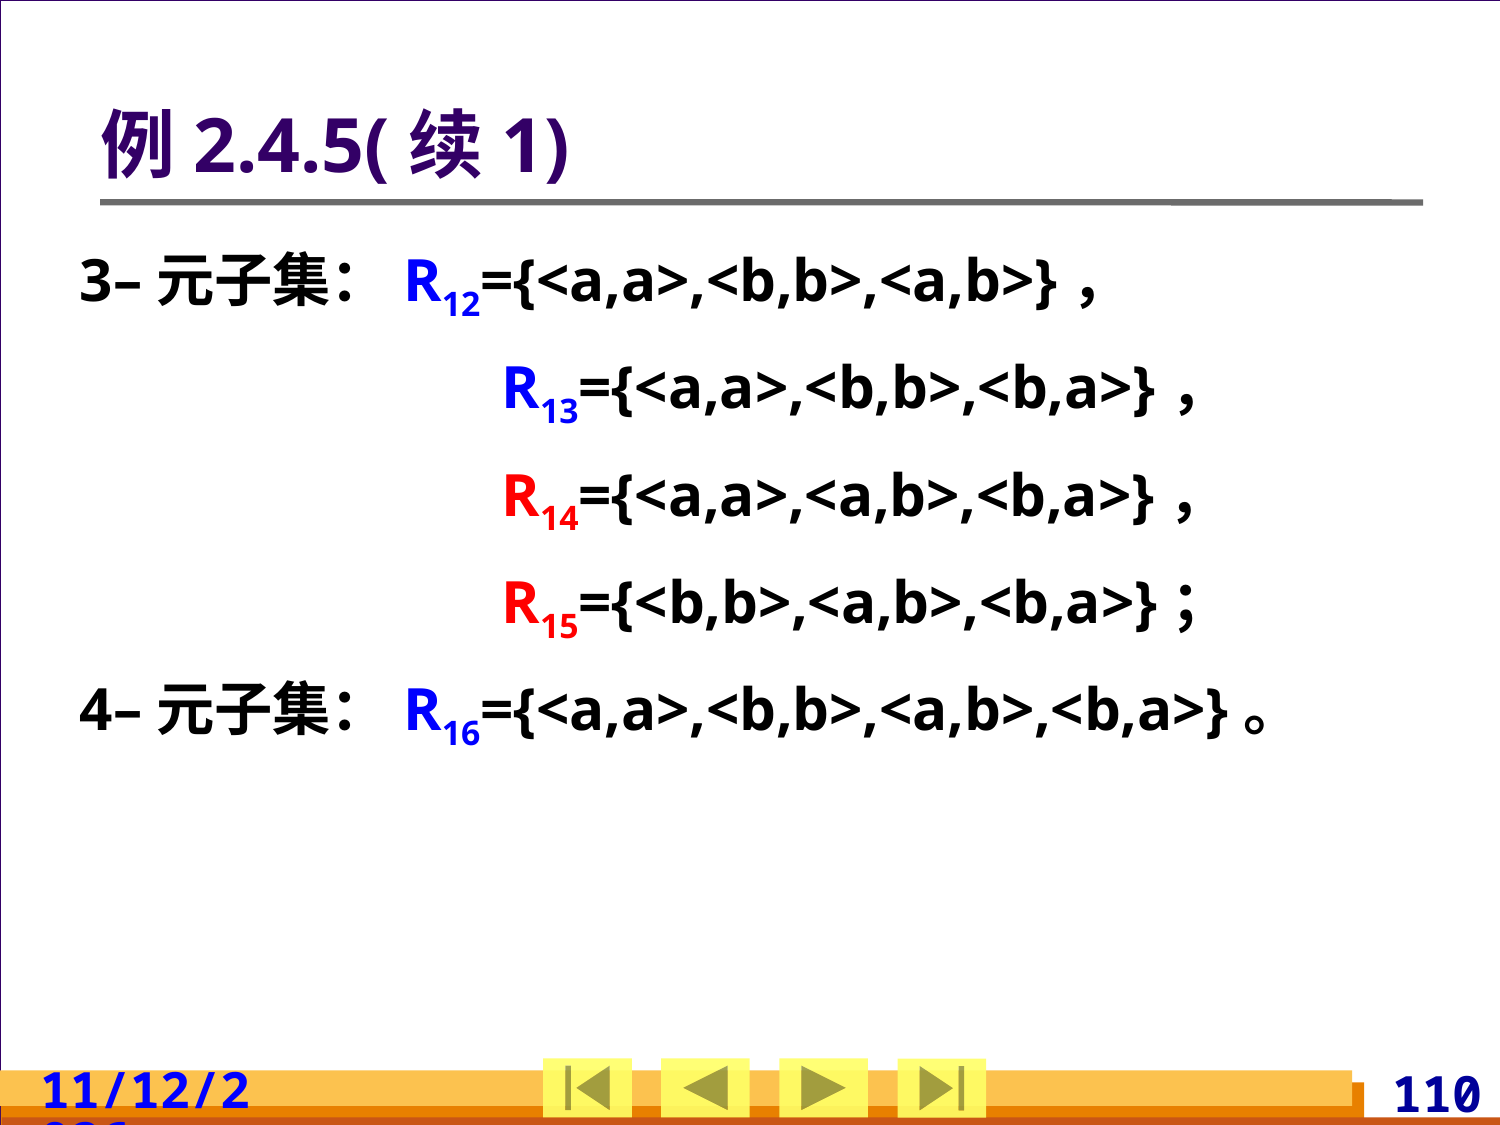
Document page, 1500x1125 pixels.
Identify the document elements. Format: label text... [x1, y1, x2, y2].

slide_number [34, 1057, 284, 1125]
list 3–元子集：R12={<a,a>,<b,b>,<a,b>}， R13={<a,a>,<b,b>,<b,a>}， R14={<a,a>,<a,b>,<b,a>}， R15={<b,b>,<a,b>,<b,a>}； 4–元子集：R16={<a,a>,<b,b>,<a,b>,<b,a>}。 [64, 219, 1465, 873]
title 例2.4.5(续1) [100, 46, 1424, 219]
